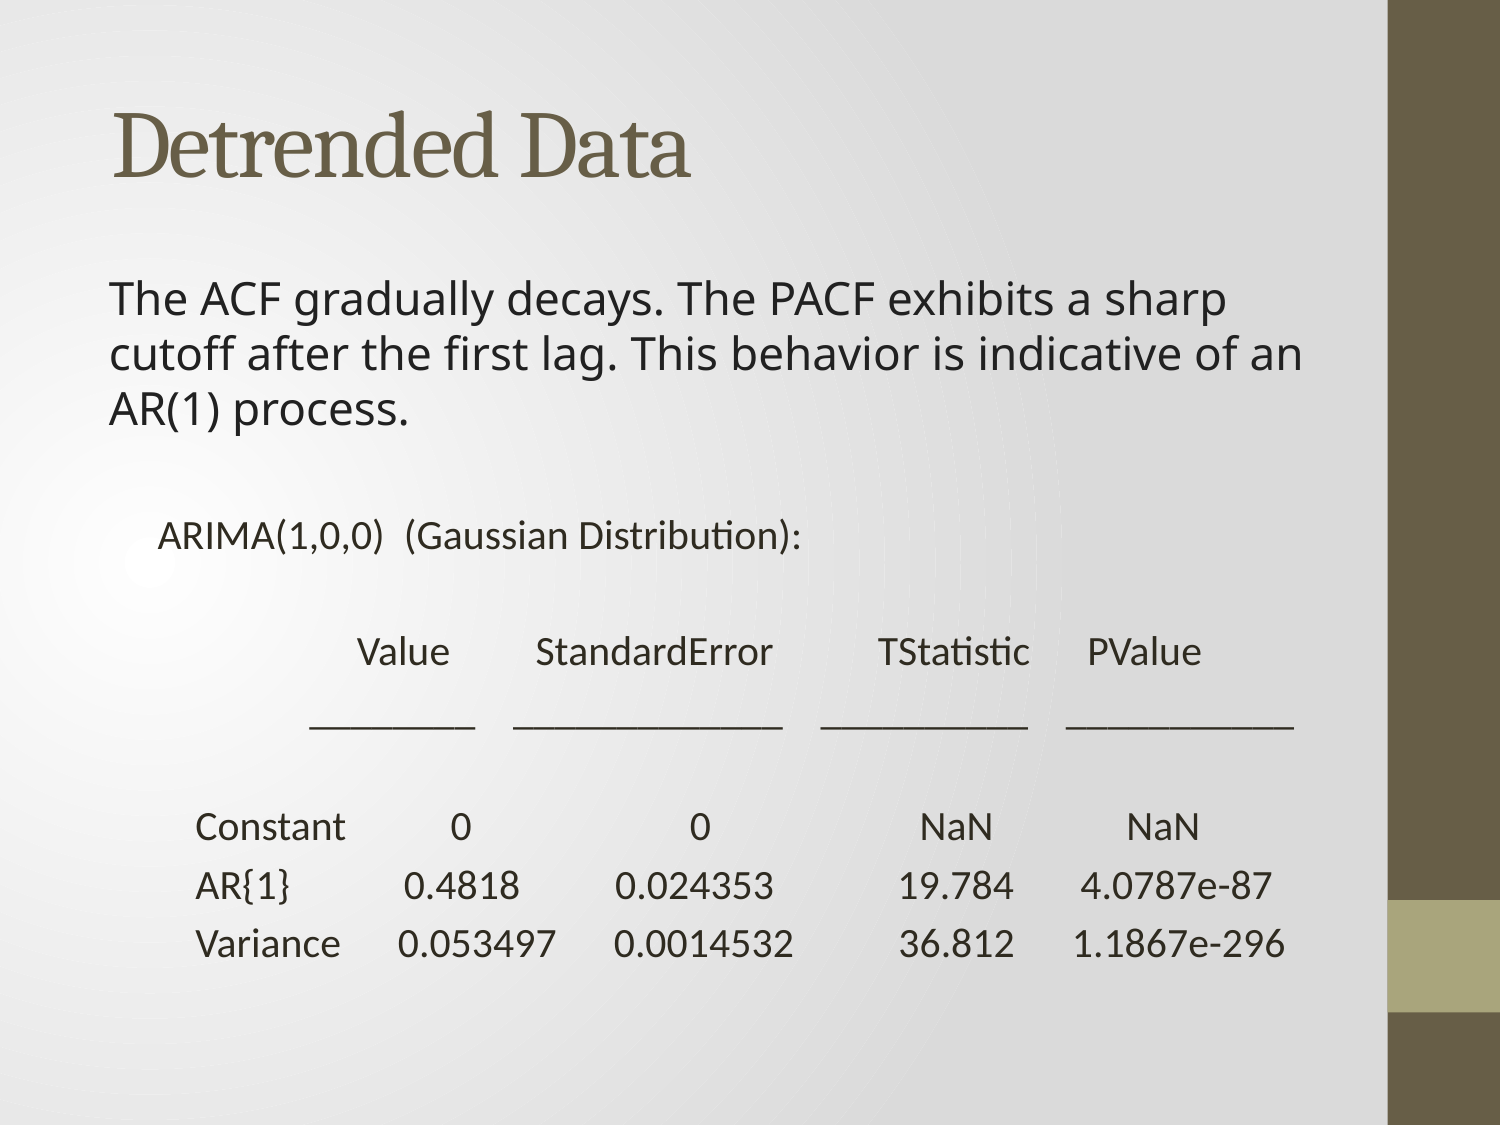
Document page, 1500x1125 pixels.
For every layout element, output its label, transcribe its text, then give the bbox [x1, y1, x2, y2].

title Detrended Data [75, 45, 1365, 233]
list The ACF gradually decays. The PACF exhibits a sharp cutoff after the first lag. This behavior is indicative of an AR(1) process. ARIMA(1,0,0) (Gaussian Distribution): Value StandardError TStatistic PValue ________ _____________ __________ ___________ Constant 0 0 NaN NaN AR{1} 0.4818 0.024353 19.784 4.0787e-87 Variance 0.053497 0.0014532 36.812 1.1867e-296 [75, 262, 1325, 1050]
